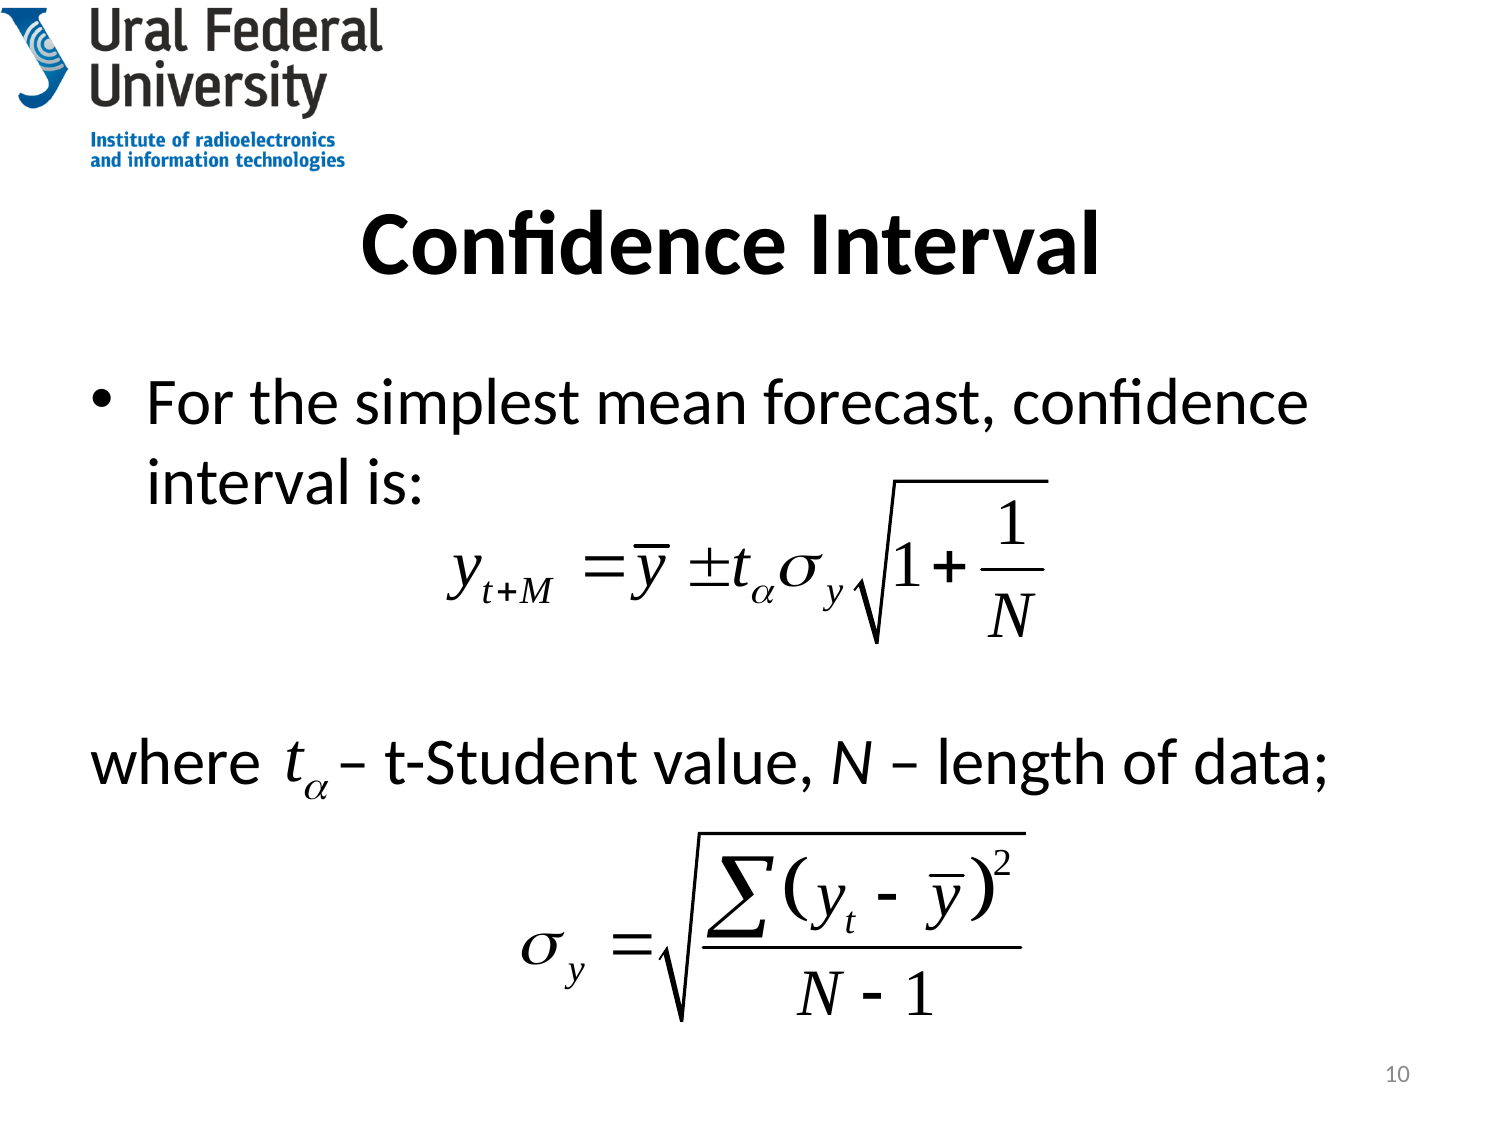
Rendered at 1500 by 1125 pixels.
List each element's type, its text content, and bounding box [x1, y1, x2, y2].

list For the simplest mean forecast, confidence interval is: where – t-Student value, N – length of data; [75, 349, 1425, 1071]
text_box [277, 715, 343, 812]
title Confidence Interval [29, 172, 1436, 303]
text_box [513, 822, 1039, 1036]
picture [0, 0, 384, 174]
slide_number 10 [1074, 1042, 1425, 1103]
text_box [437, 467, 1063, 658]
